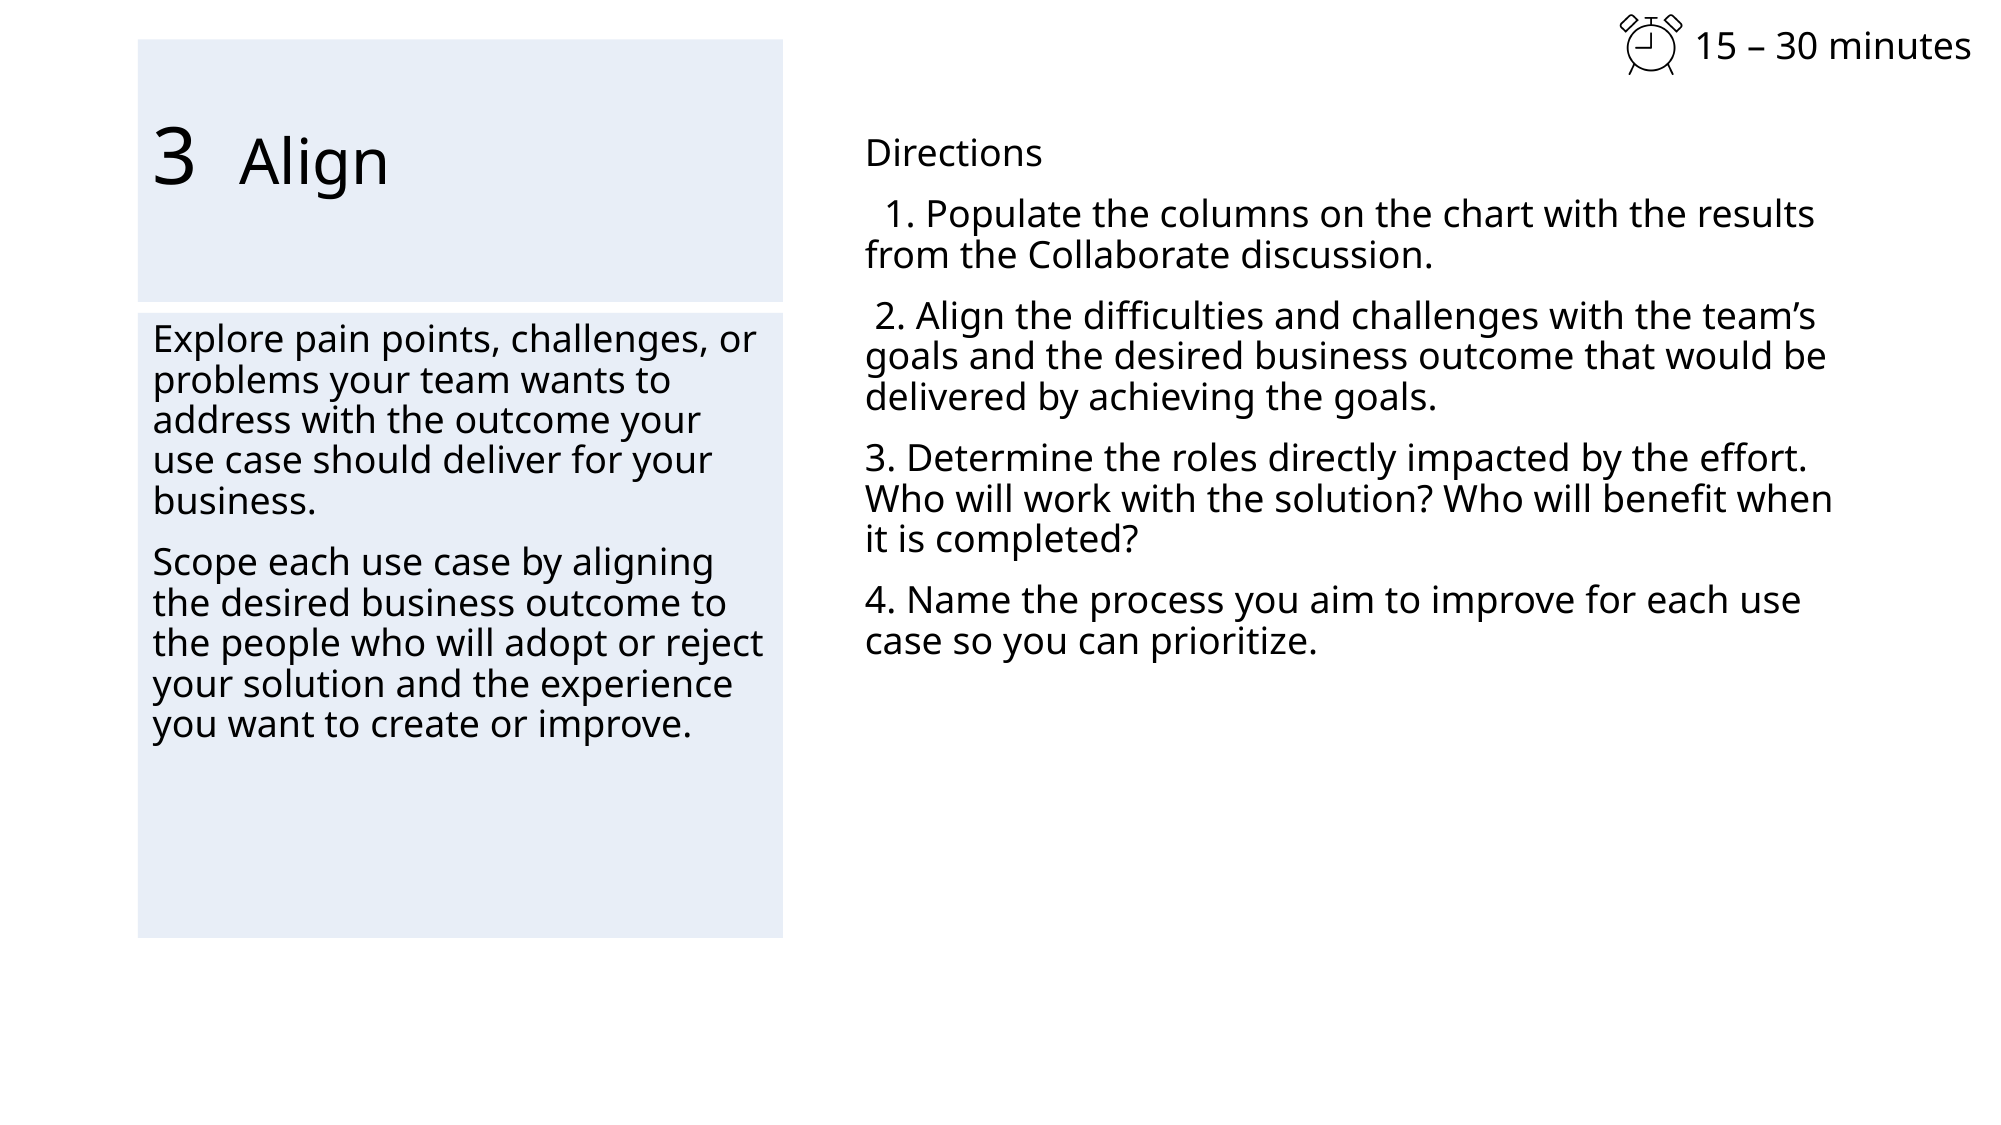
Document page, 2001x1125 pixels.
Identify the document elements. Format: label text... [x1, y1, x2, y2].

text_box 15 – 30 minutes [1696, 14, 2000, 75]
list Explore pain points, challenges, or problems your team wants to address with the outcome your use case should deliver for your business. Scope each use case by aligning the desired business outcome to the people who will adopt or reject your solution and the experience you want to create or improve. [137, 312, 783, 938]
picture [1606, 1, 1696, 88]
list Directions 1. Populate the columns on the chart with the results from the Collaborate discussion. 2. Align the difficulties and challenges with the team’s goals and the desired business outcome that would be delivered by achieving the goals. 3. Determine the roles directly impacted by the effort. Who will work with the solution? Who will benefit when it is completed? 4. Name the process you aim to improve for each use case so you can prioritize. [849, 126, 1863, 1017]
title 3 Align [137, 39, 783, 302]
